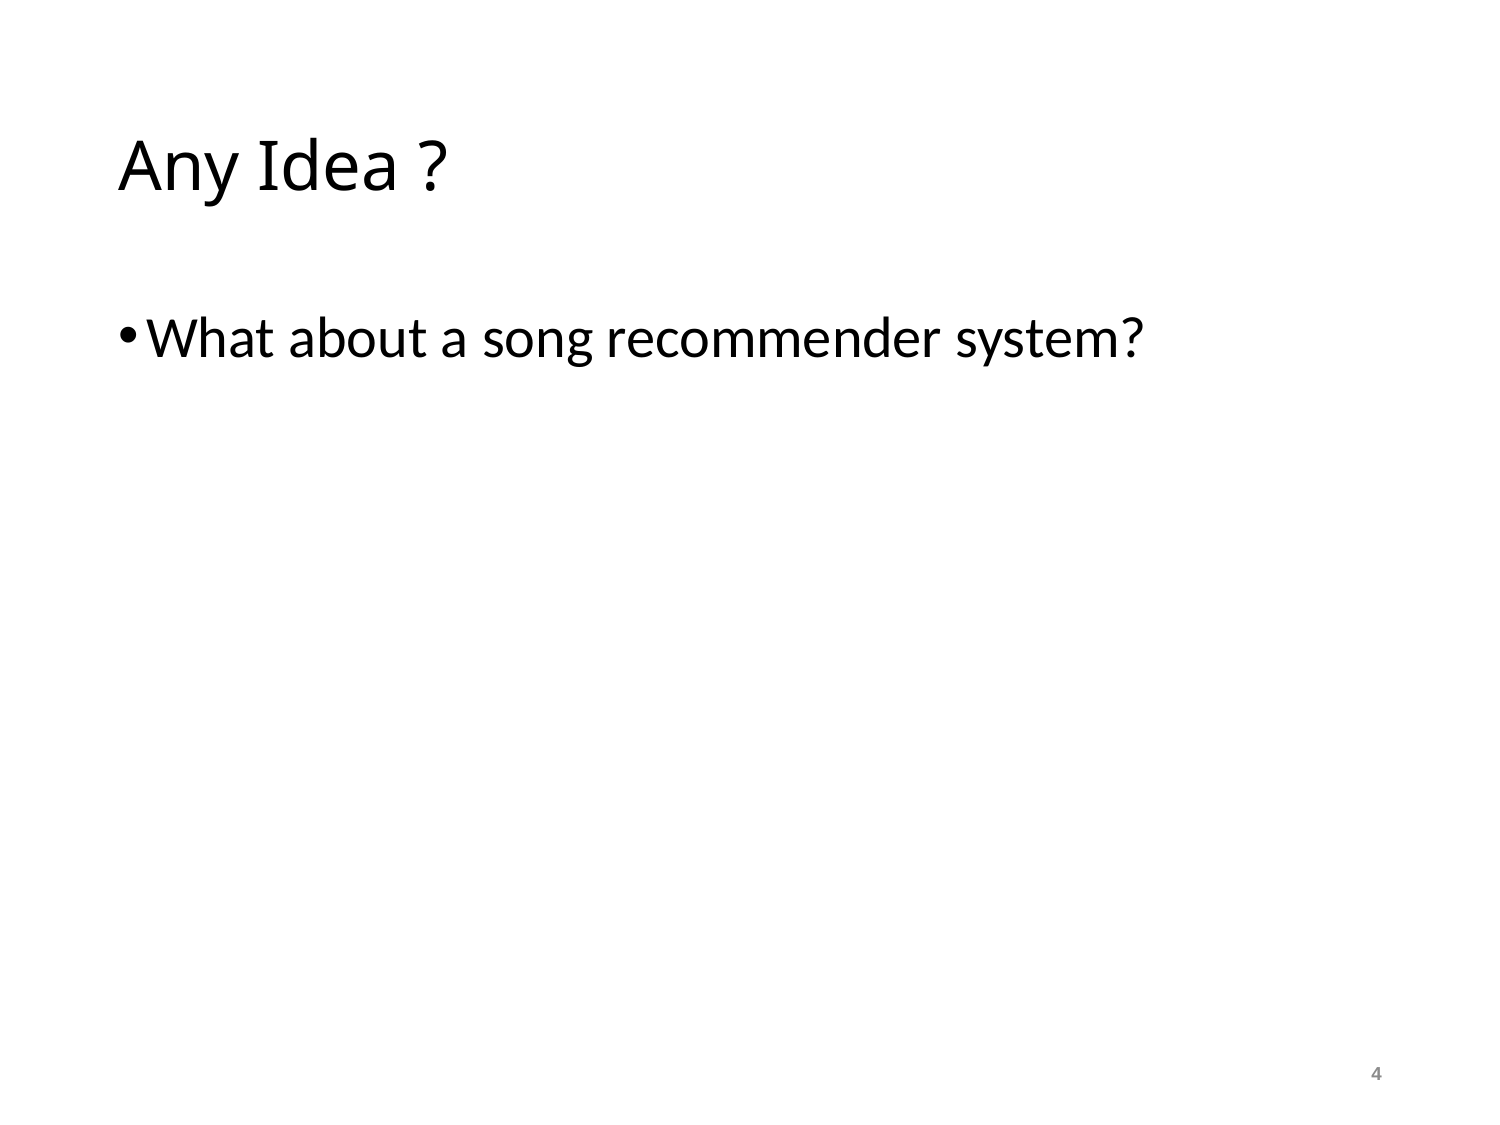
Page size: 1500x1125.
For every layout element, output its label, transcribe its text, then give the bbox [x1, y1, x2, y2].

slide_number 4 [1059, 1042, 1397, 1103]
title Any Idea ? [103, 59, 1397, 278]
list What about a song recommender system? [103, 299, 1397, 1014]
